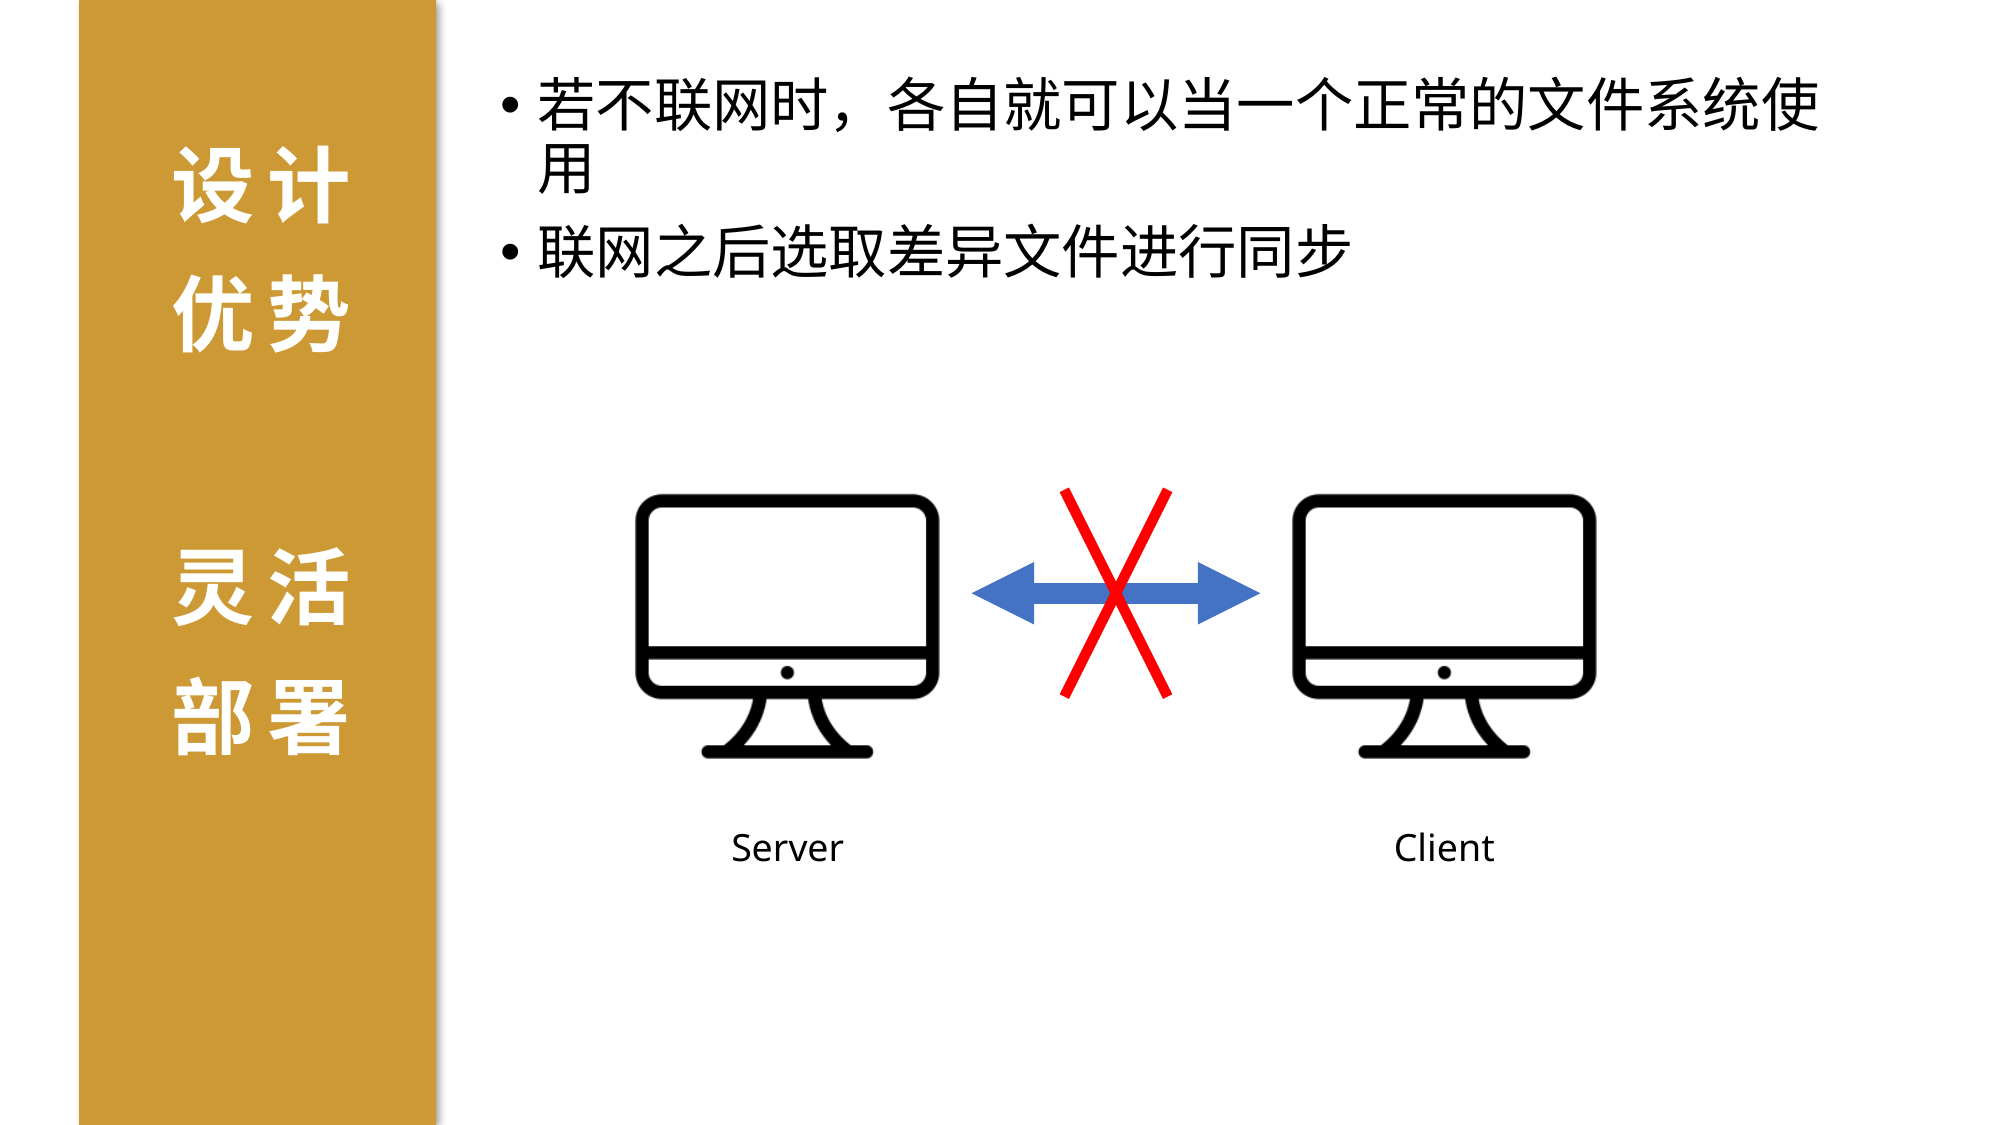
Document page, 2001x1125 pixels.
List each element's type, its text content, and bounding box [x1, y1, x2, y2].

text_box 设计 优势 [82, 95, 440, 395]
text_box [629, 468, 1603, 877]
text_box 灵活 部署 [82, 497, 440, 798]
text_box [1064, 489, 1168, 697]
list 若不联网时，各自就可以当一个正常的文件系统使用 联网之后选取差异文件进行同步 [485, 69, 1863, 1014]
